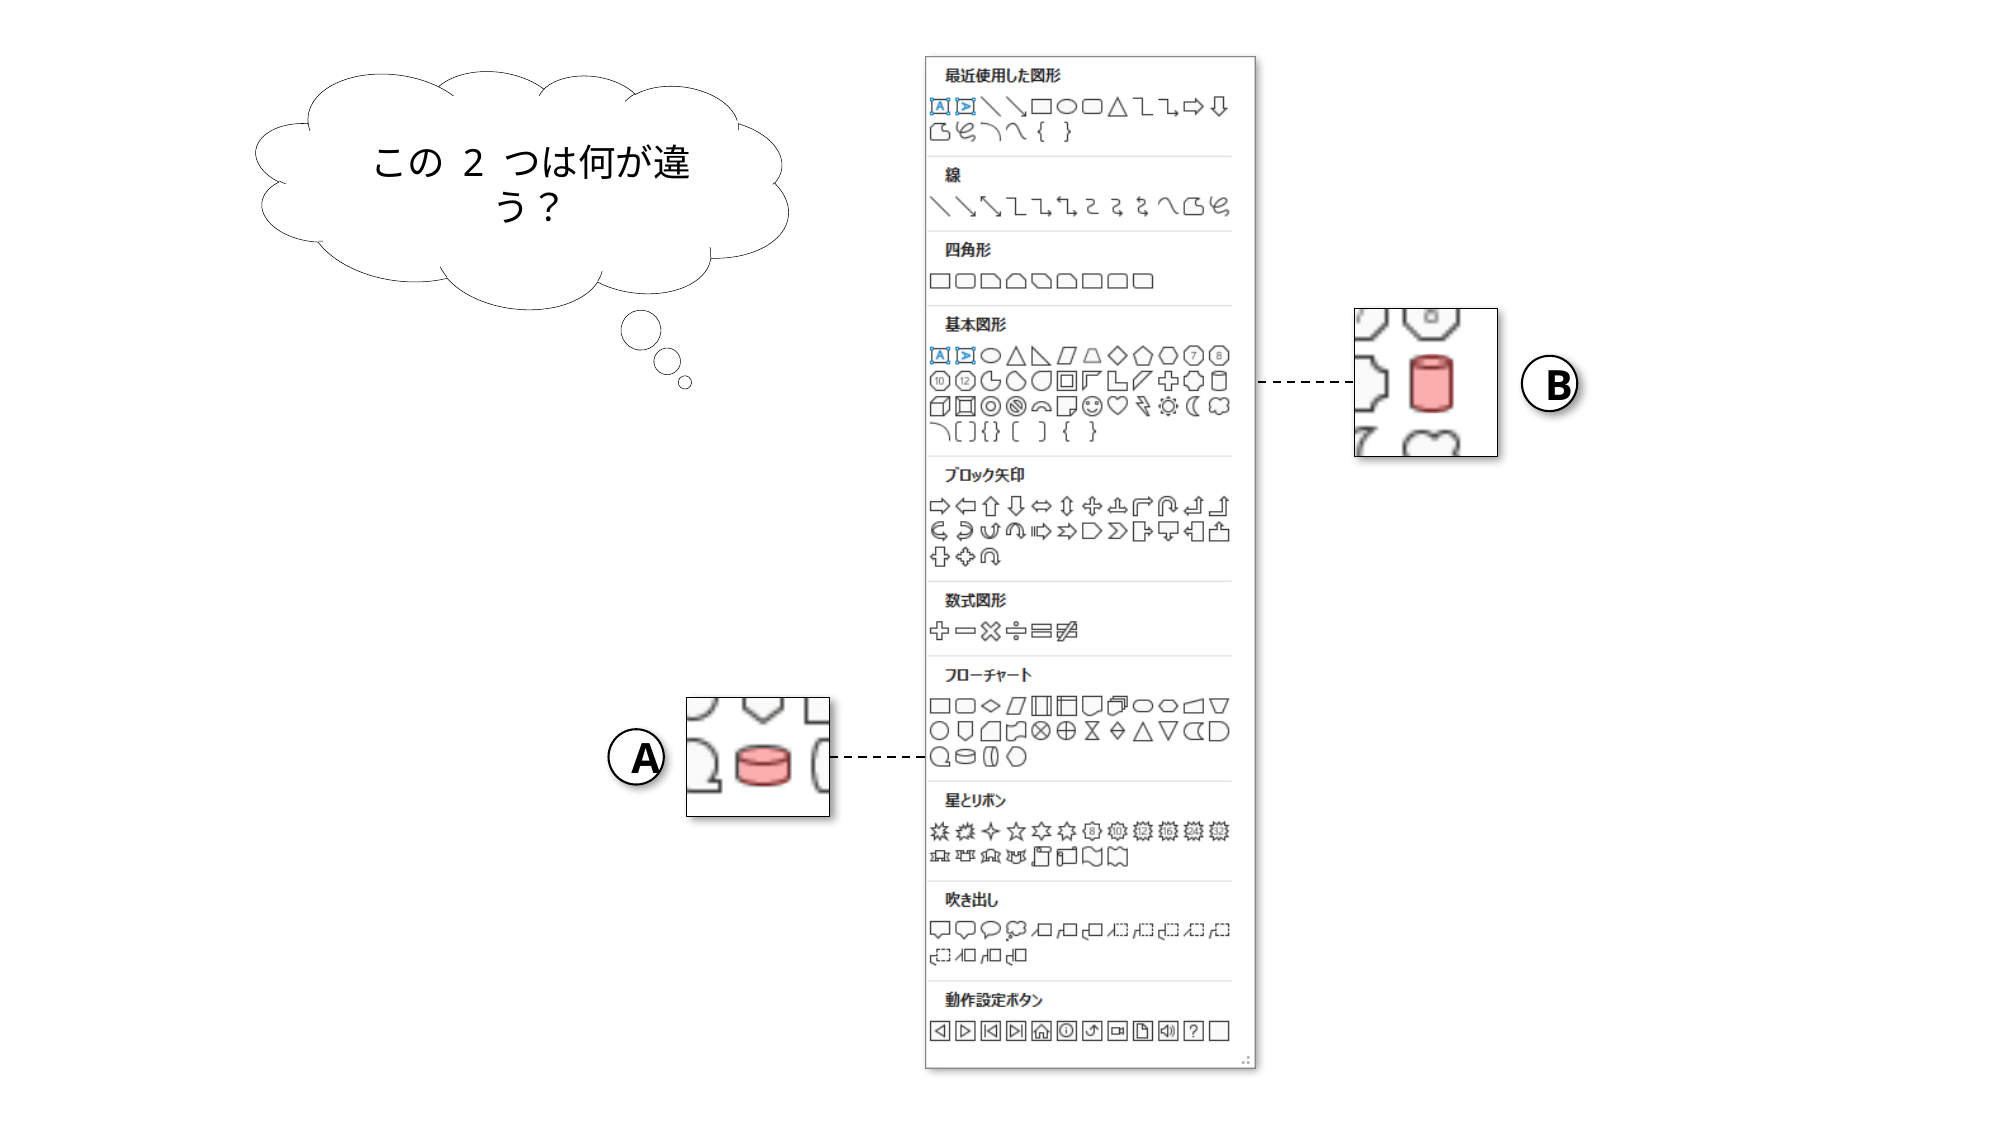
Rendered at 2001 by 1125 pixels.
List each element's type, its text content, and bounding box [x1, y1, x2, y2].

picture [1354, 308, 1498, 456]
picture [925, 56, 1256, 1069]
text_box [253, 68, 790, 309]
picture [686, 697, 830, 817]
text_box B [1520, 354, 1579, 413]
text_box A [607, 728, 665, 786]
